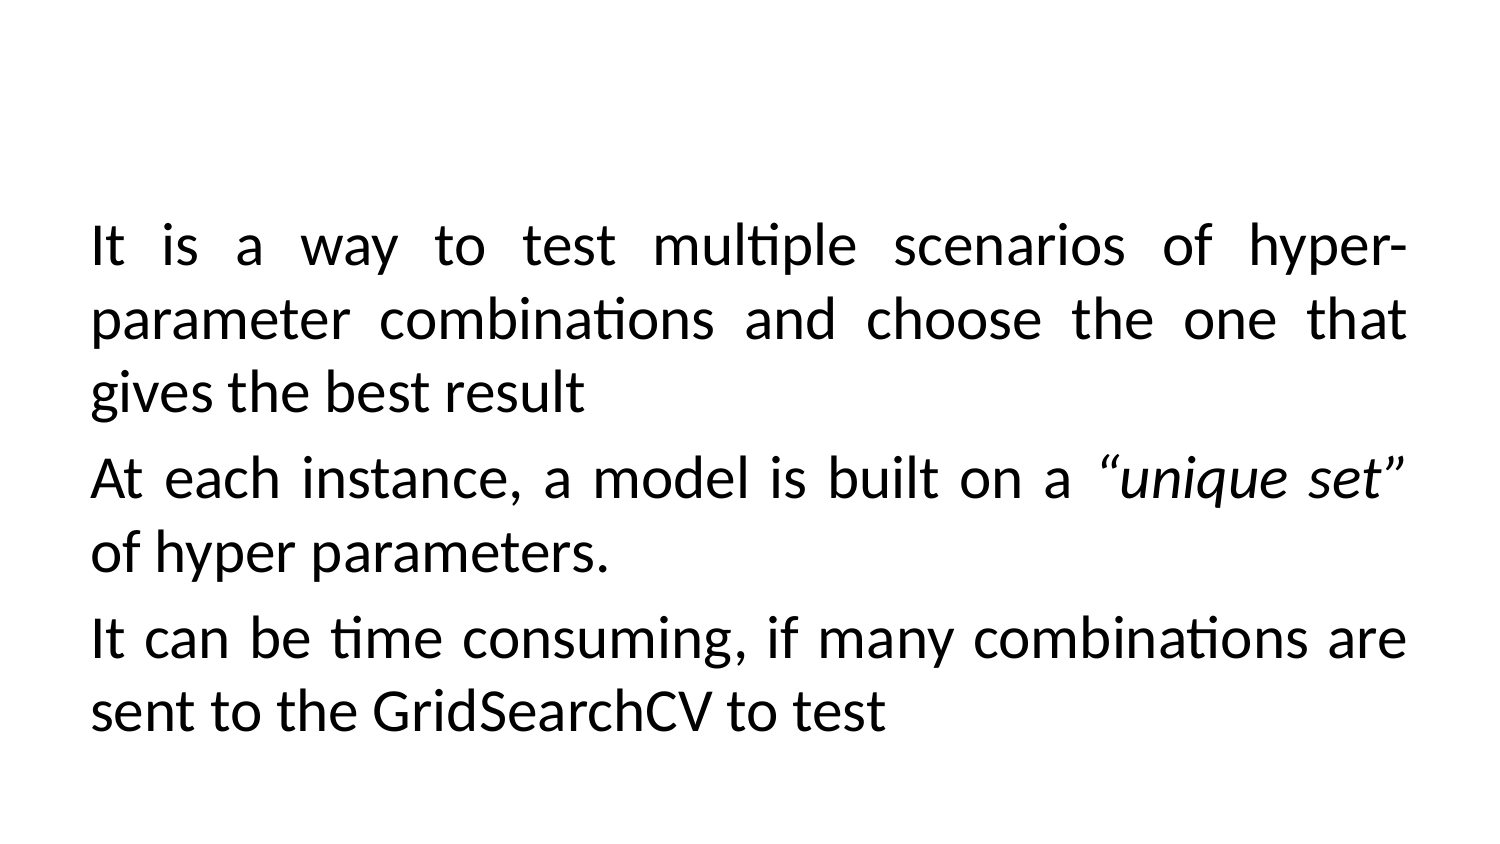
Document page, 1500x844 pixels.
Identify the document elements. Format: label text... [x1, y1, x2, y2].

list It is a way to test multiple scenarios of hyper-parameter combinations and choose the one that gives the best result At each instance, a model is built on a “unique set” of hyper parameters. It can be time consuming, if many combinations are sent to the GridSearchCV to test [75, 196, 1425, 754]
